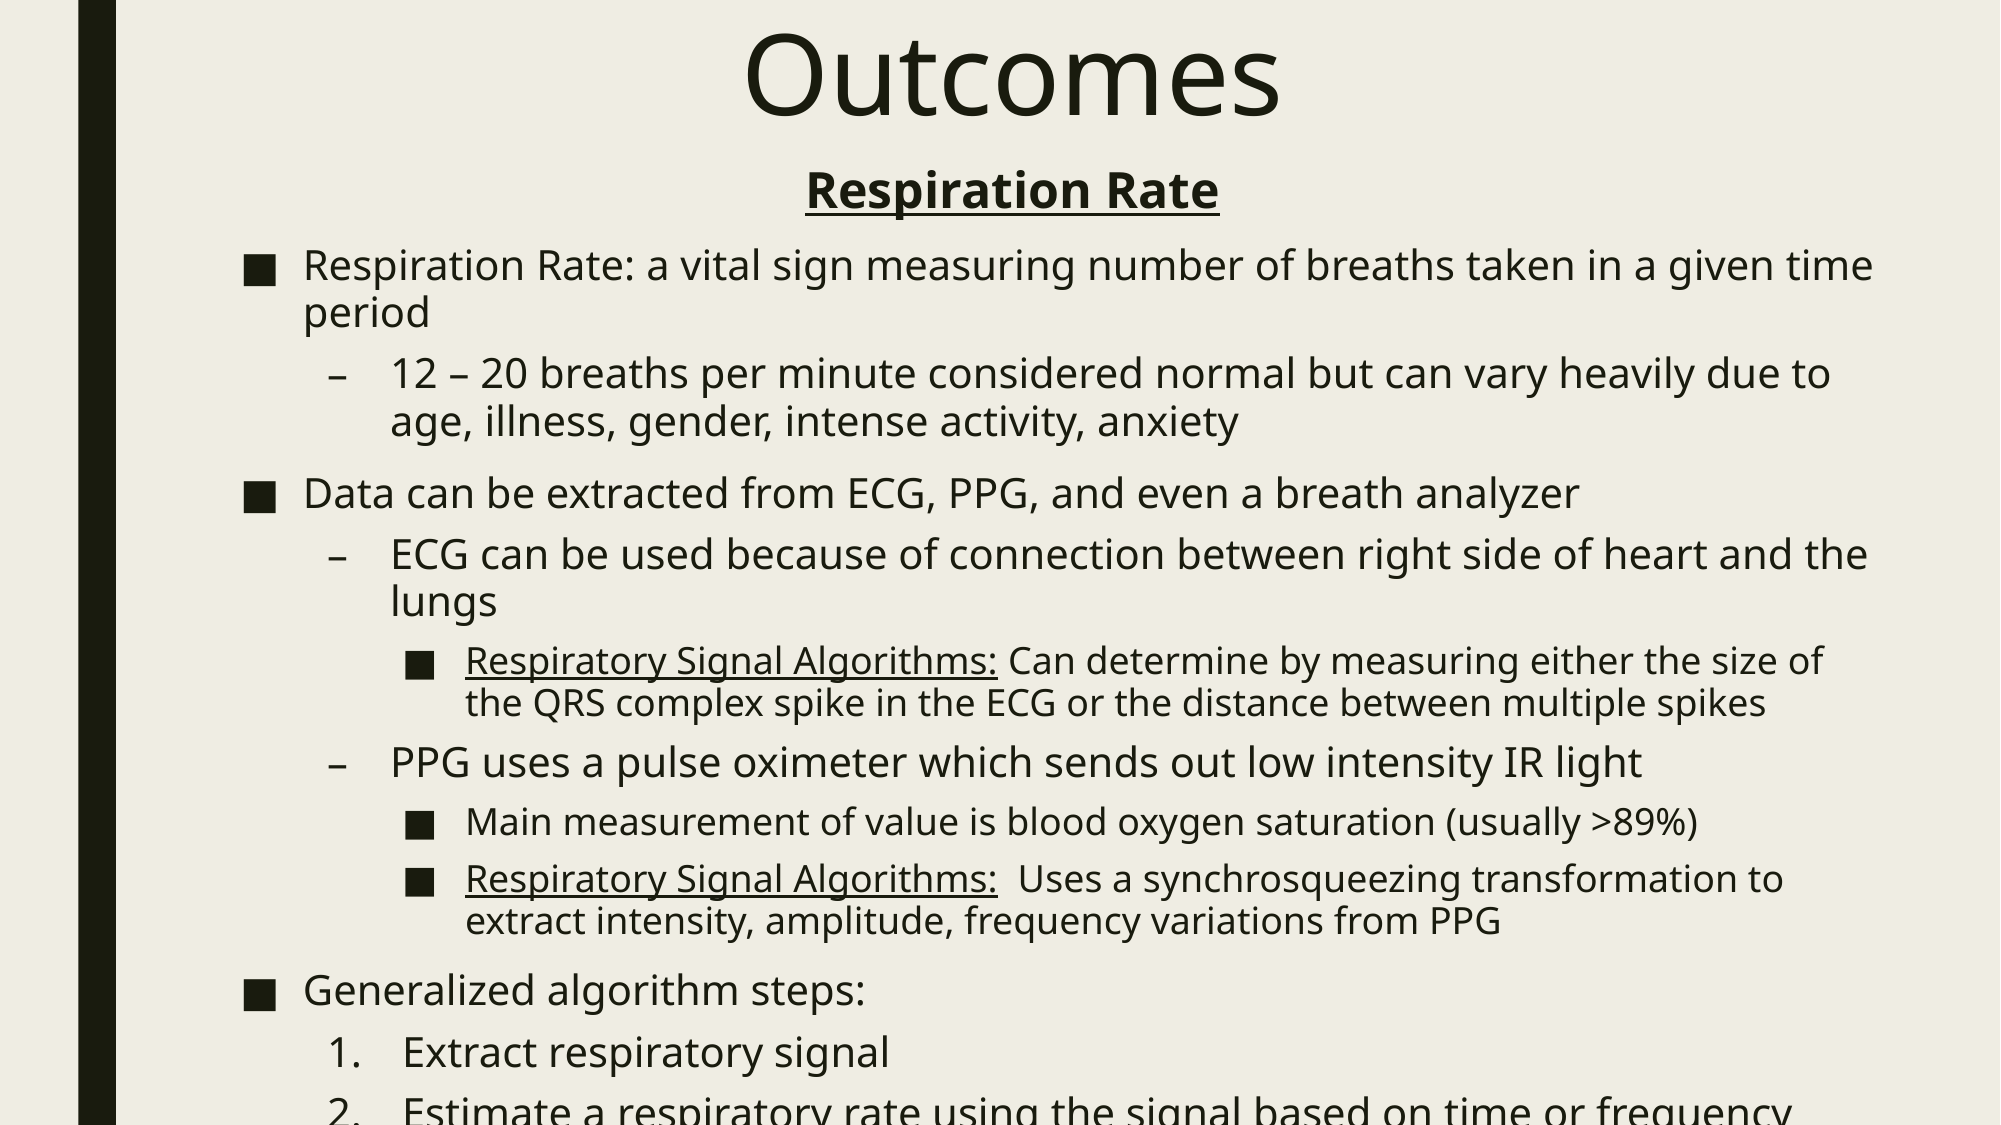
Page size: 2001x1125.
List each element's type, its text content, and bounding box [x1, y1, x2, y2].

title Outcomes Respiration Rate [225, 11, 1800, 235]
list Respiration Rate: a vital sign measuring number of breaths taken in a given time period 12 – 20 breaths per minute considered normal but can vary heavily due to age, illness, gender, intense activity, anxiety Data can be extracted from ECG, PPG, and even a breath analyzer ECG can be used because of connection between right side of heart and the lungs Respiratory Signal Algorithms: Can determine by measuring either the size of the QRS complex spike in the ECG or the distance between multiple spikes PPG uses a pulse oximeter which sends out low intensity IR light Main measurement of value is blood oxygen saturation (usually >89%) Respiratory Signal Algorithms: Uses a synchrosqueezing transformation to extract intensity, amplitude, frequency variations from PPG Generalized algorithm steps: Extract respiratory signal Estimate a respiratory rate using the signal based on time or frequency If multiple methods are used to calculate respiratory rate, can fuse [225, 235, 1891, 1125]
